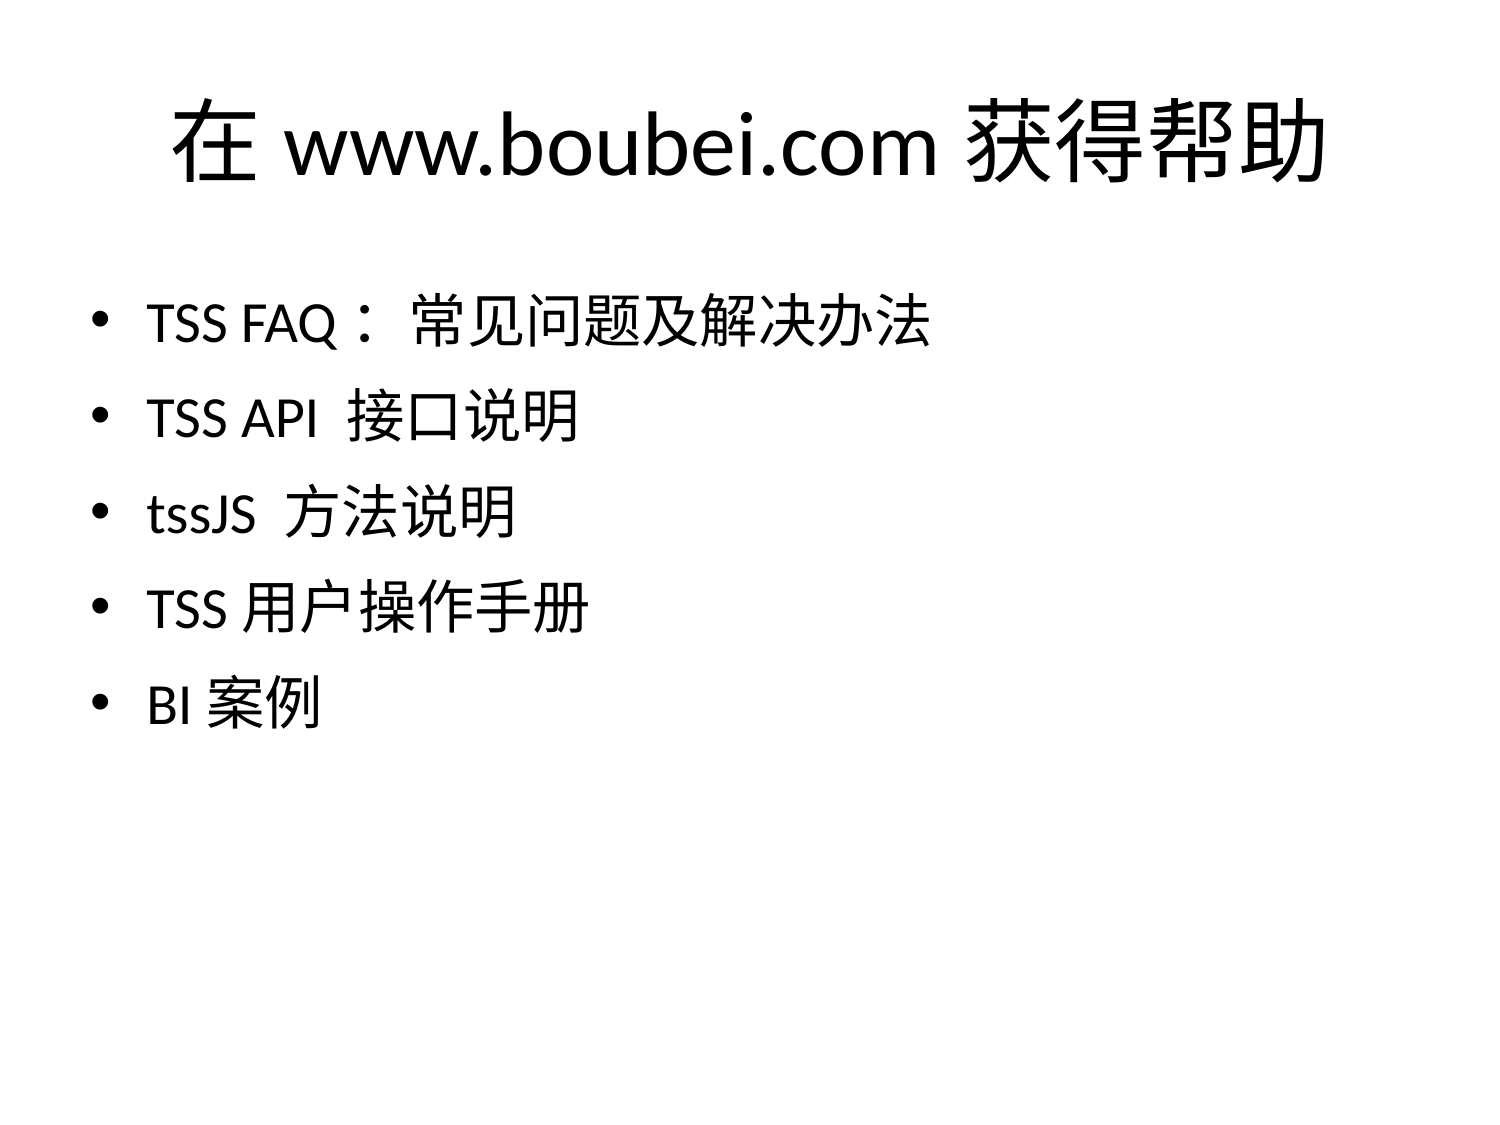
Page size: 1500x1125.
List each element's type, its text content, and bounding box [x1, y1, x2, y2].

list TSS FAQ：常见问题及解决办法 TSS API 接口说明 tssJS 方法说明 TSS用户操作手册 BI案例 [75, 262, 1425, 1005]
title 在www.boubei.com获得帮助 [75, 45, 1425, 233]
